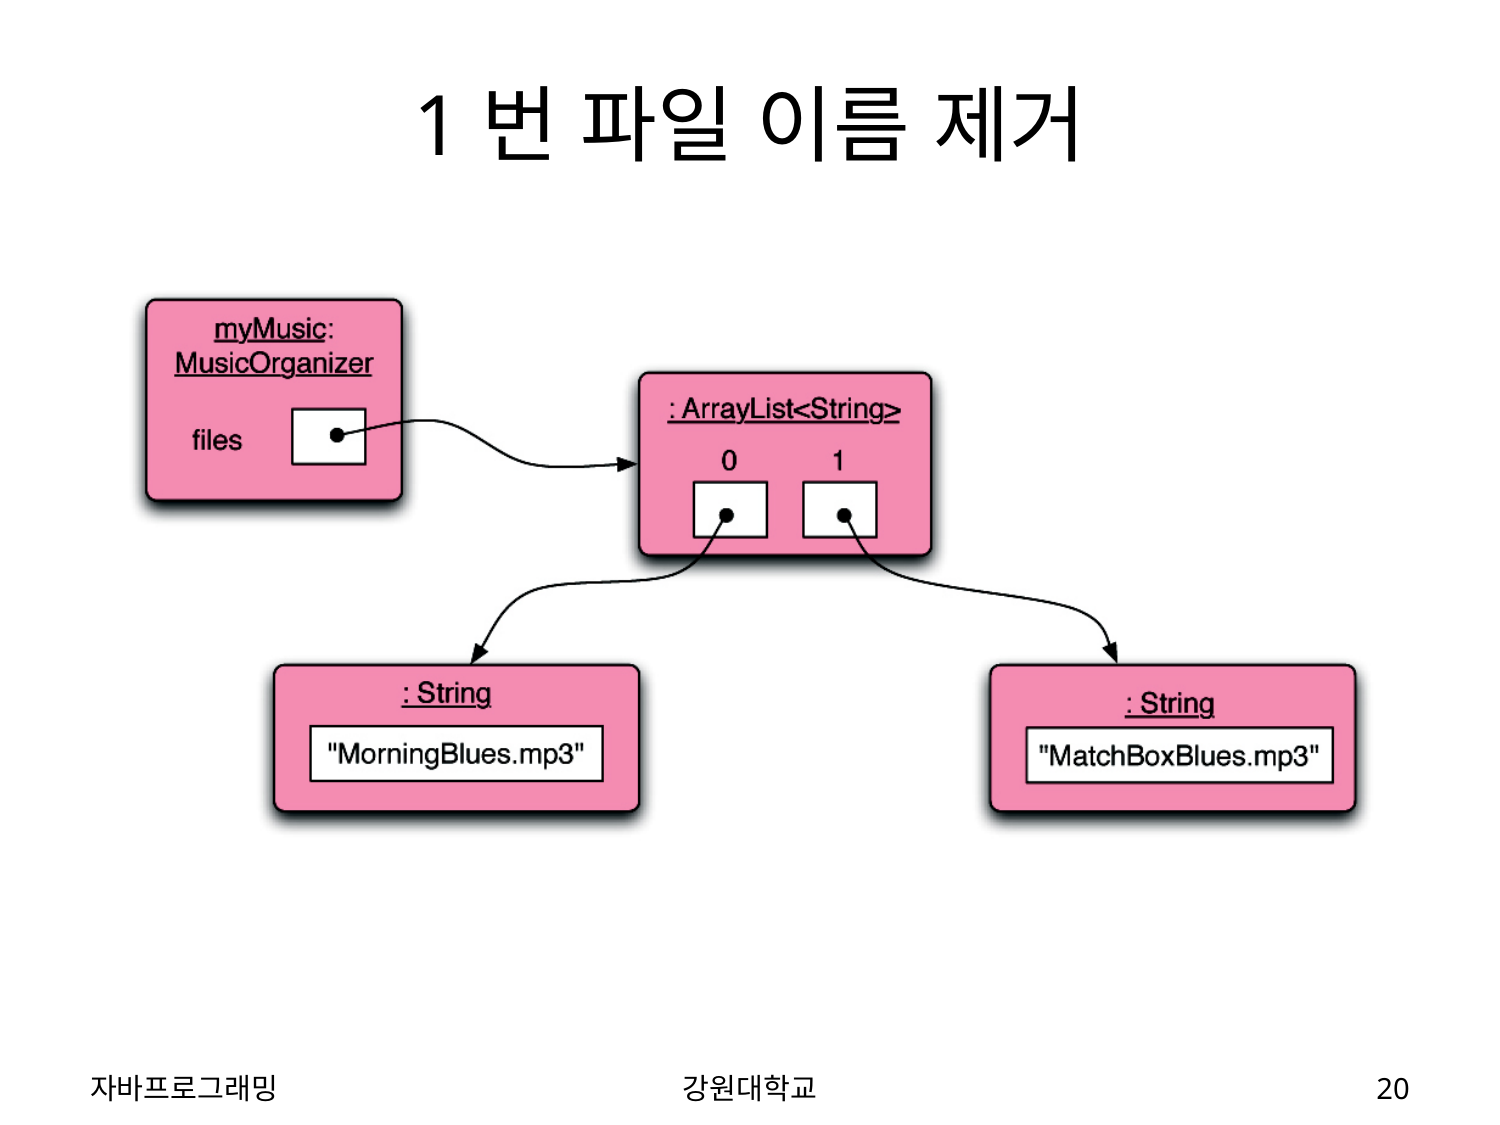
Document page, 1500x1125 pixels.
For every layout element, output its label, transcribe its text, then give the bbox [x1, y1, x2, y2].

slide_number 20 [1074, 1062, 1426, 1103]
footer 강원대학교 [512, 1062, 988, 1103]
picture [105, 266, 1395, 859]
slide_number 자바프로그래밍 [74, 1062, 476, 1103]
title 1번 파일 이름 제거 [74, 44, 1426, 201]
